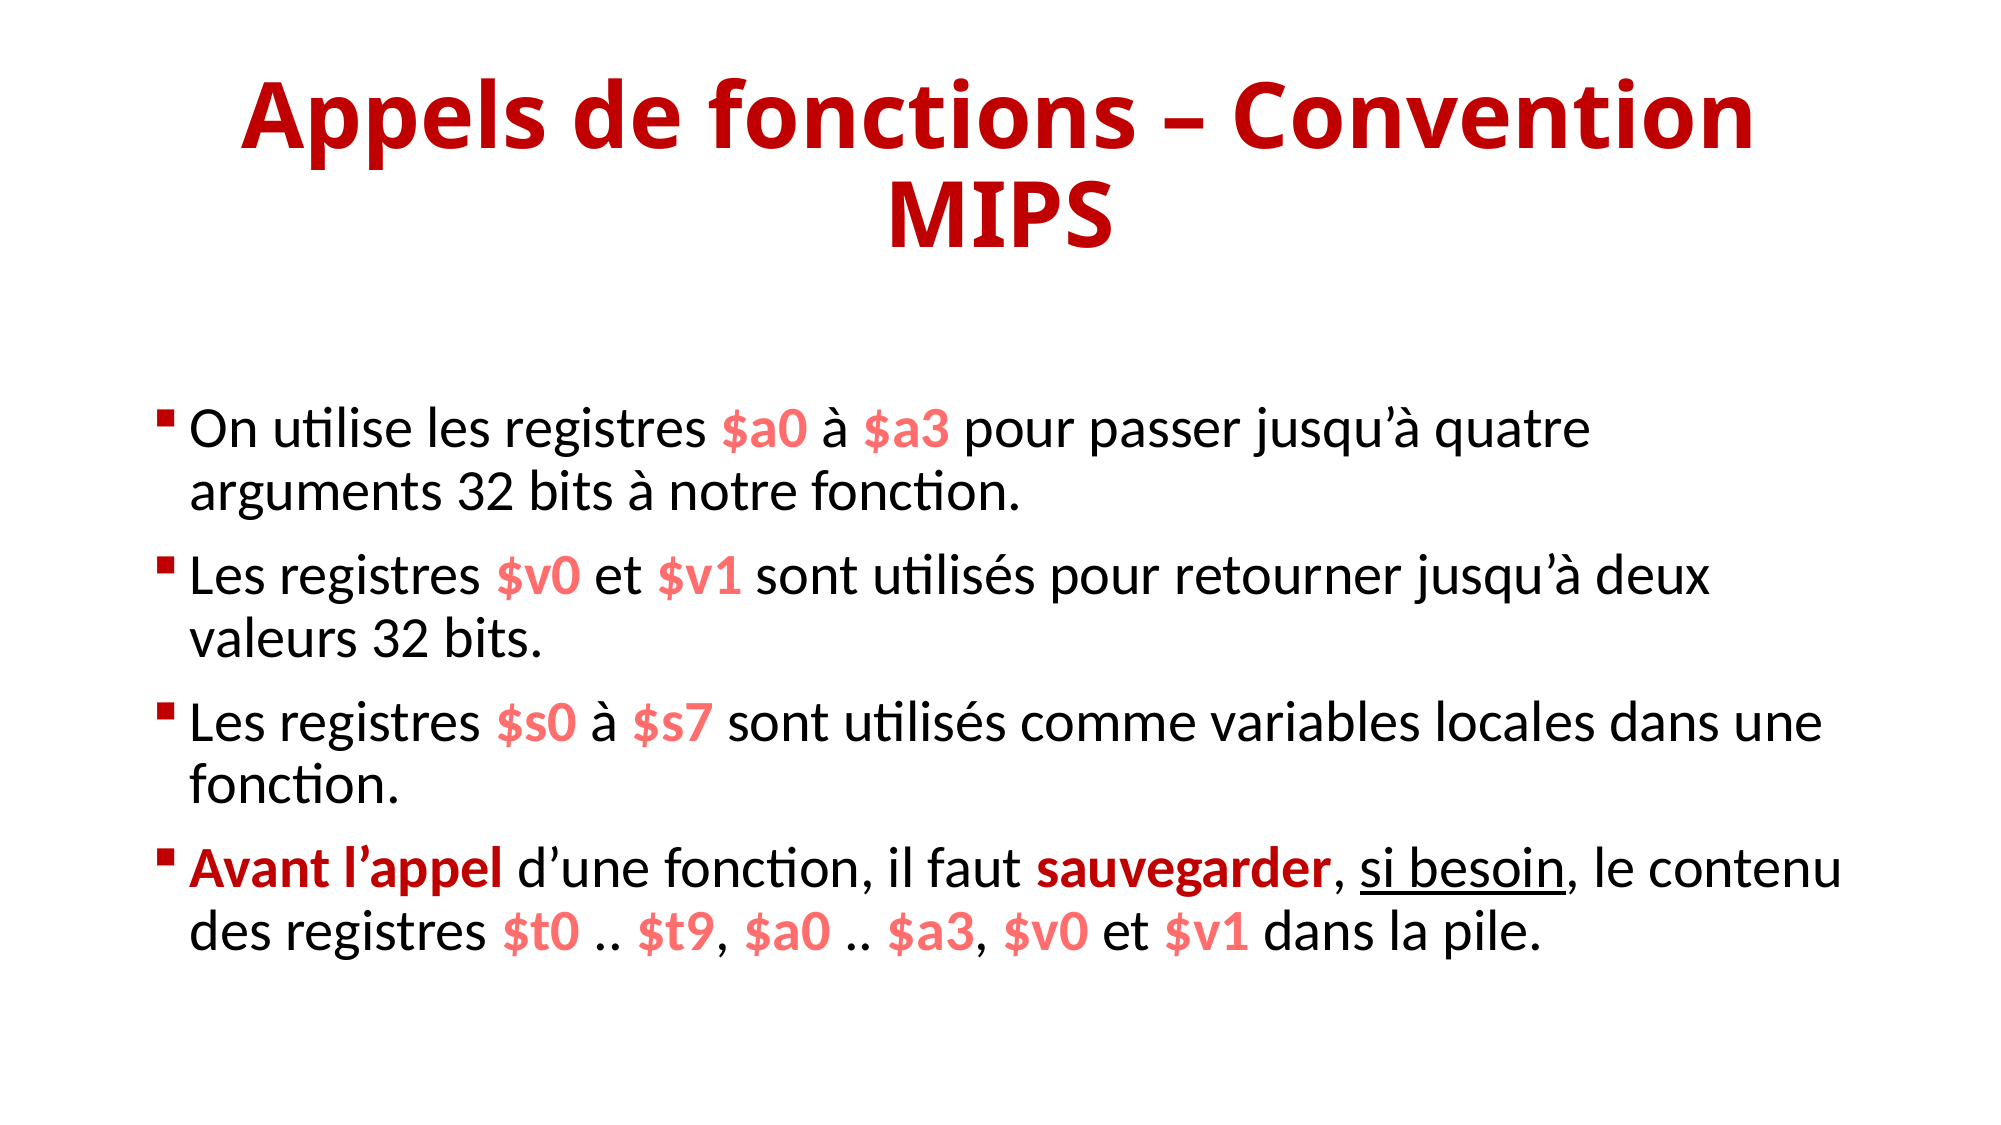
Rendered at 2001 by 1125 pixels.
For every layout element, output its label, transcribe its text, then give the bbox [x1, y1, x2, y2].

title Appels de fonctions – Convention MIPS [137, 59, 1863, 278]
list On utilise les registres $a0 à $a3 pour passer jusqu’à quatre arguments 32 bits à notre fonction. Les registres $v0 et $v1 sont utilisés pour retourner jusqu’à deux valeurs 32 bits. Les registres $s0 à $s7 sont utilisés comme variables locales dans une fonction. Avant l’appel d’une fonction, il faut sauvegarder, si besoin, le contenu des registres $t0 .. $t9, $a0 .. $a3, $v0 et $v1 dans la pile. [137, 299, 1863, 1014]
